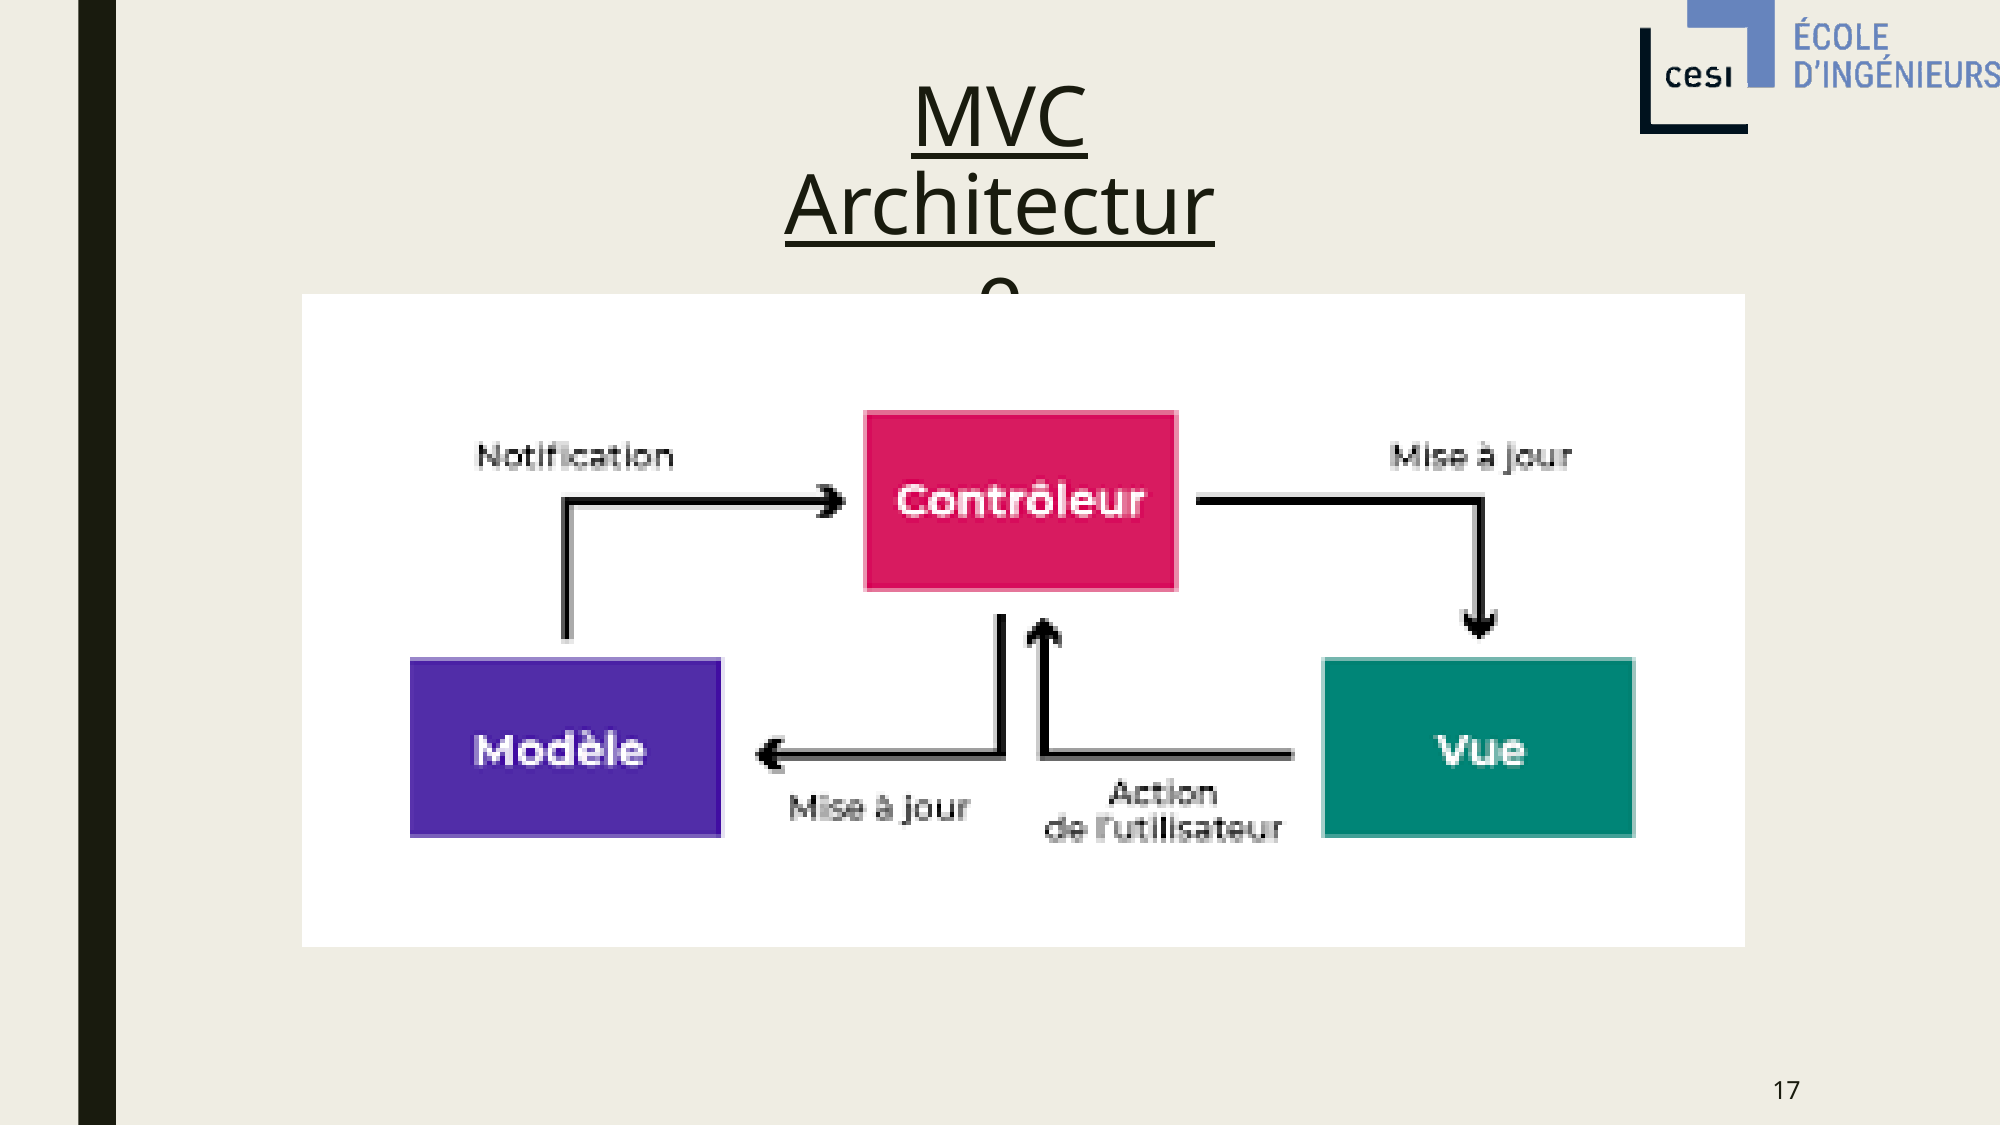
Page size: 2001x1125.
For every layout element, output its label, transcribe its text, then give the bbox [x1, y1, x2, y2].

picture [302, 294, 1745, 947]
title MVC Architecture [759, 67, 1241, 190]
picture [1640, 0, 2000, 134]
slide_number 17 [1553, 1058, 1816, 1125]
